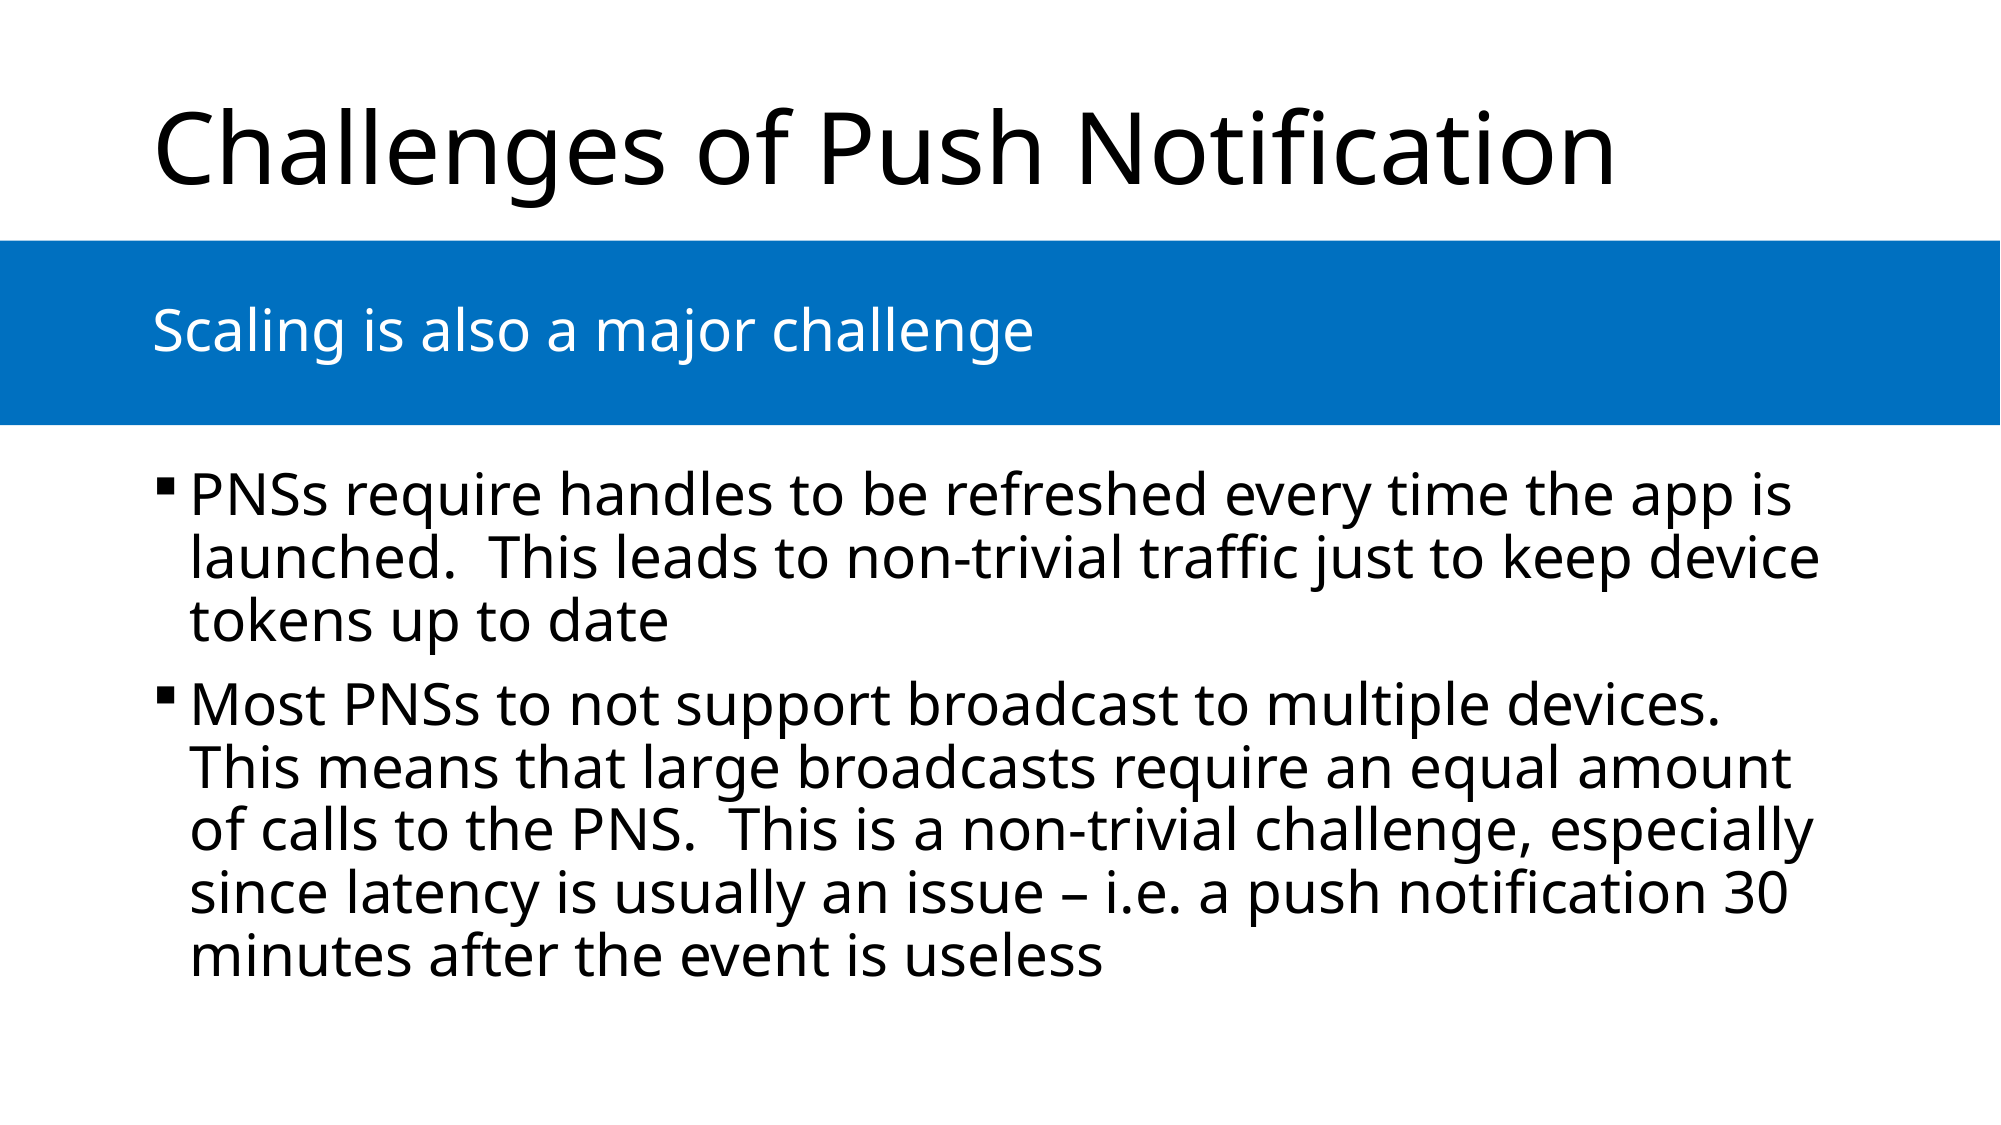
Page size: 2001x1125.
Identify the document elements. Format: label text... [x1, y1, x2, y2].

list PNSs require handles to be refreshed every time the app is launched. This leads to non-trivial traffic just to keep device tokens up to date Most PNSs to not support broadcast to multiple devices. This means that large broadcasts require an equal amount of calls to the PNS. This is a non-trivial challenge, especially since latency is usually an issue – i.e. a push notification 30 minutes after the event is useless [137, 458, 1863, 1085]
title Challenges of Push Notification [137, 43, 1863, 240]
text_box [0, 240, 2000, 426]
